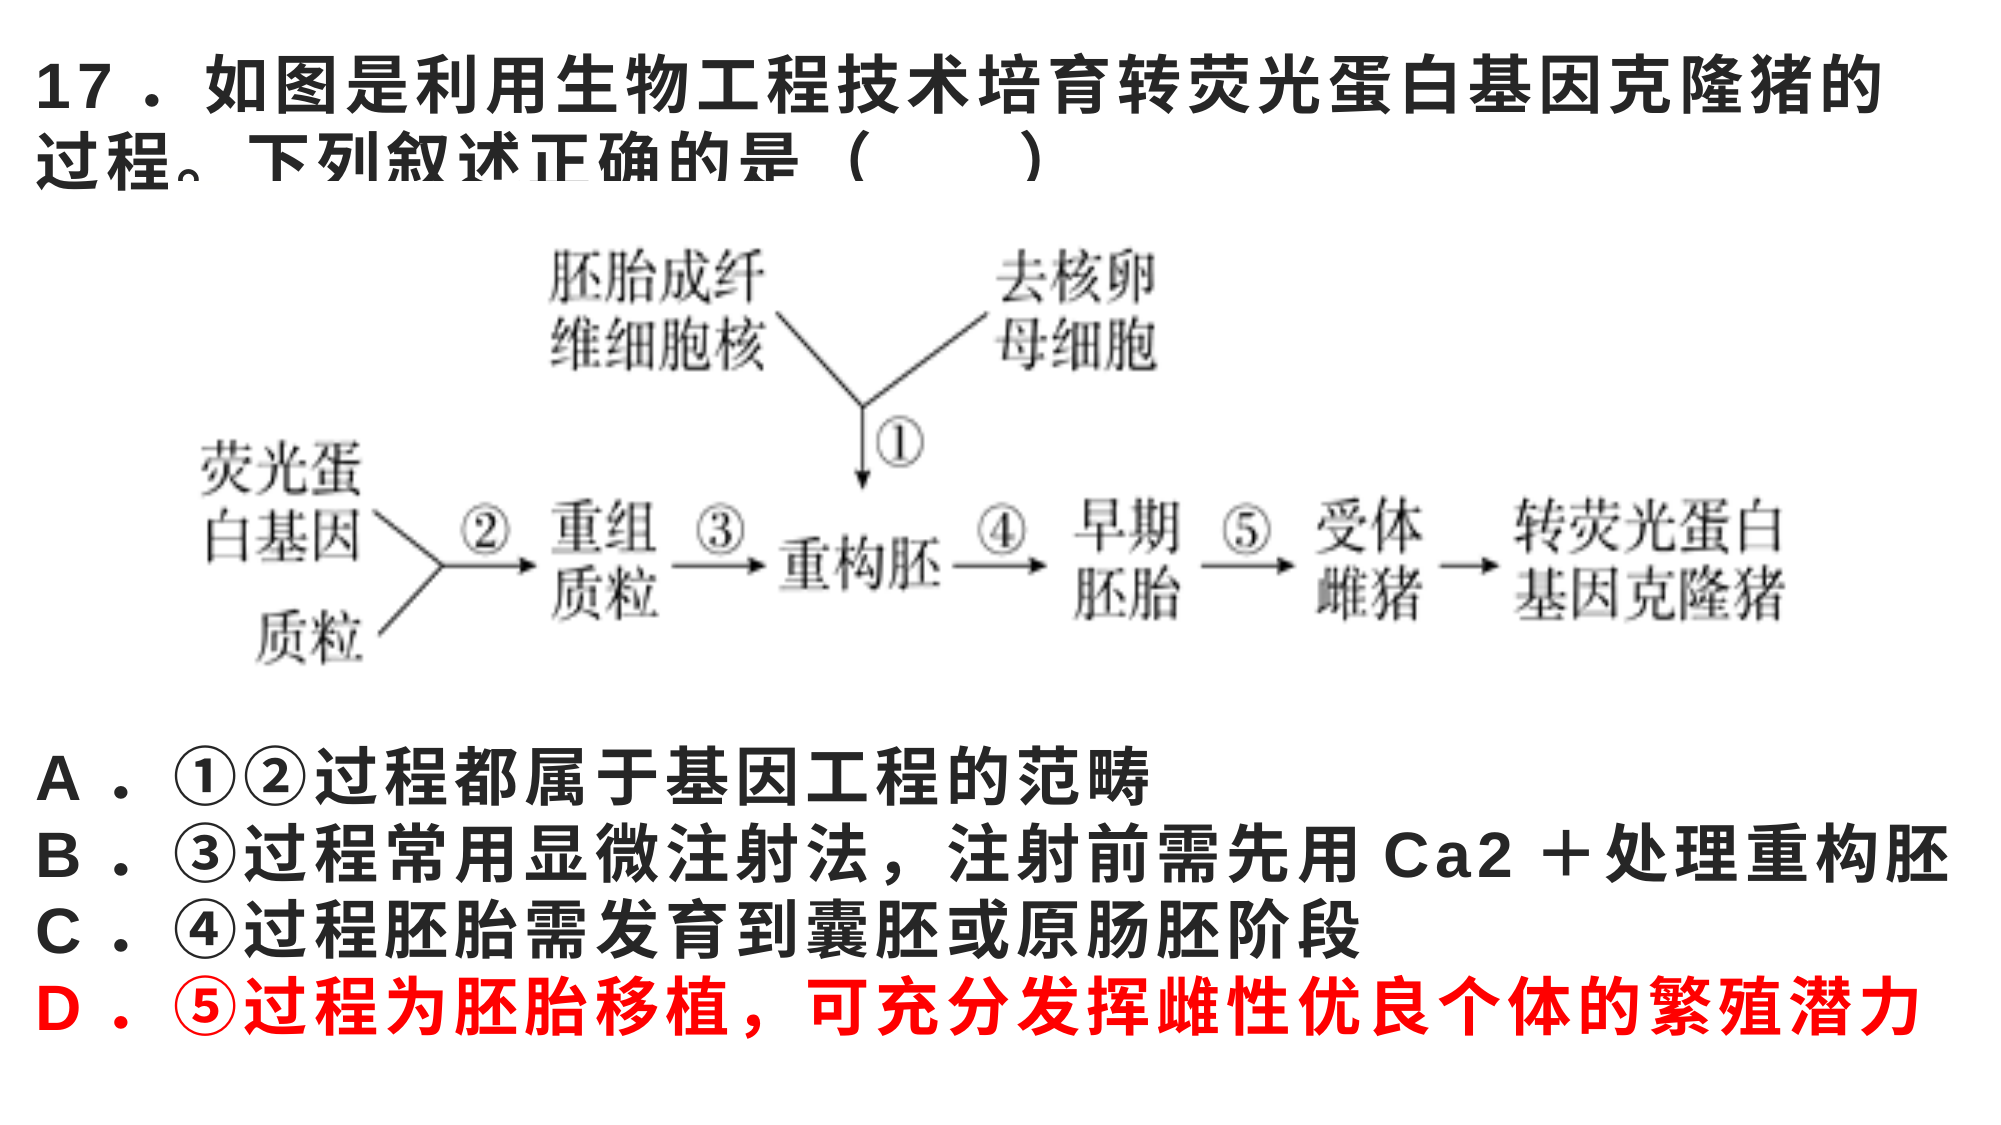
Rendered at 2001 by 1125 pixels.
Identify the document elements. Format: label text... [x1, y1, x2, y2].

picture [168, 181, 1808, 701]
title 17．如图是利用生物工程技术培育转荧光蛋白基因克隆猪的过程。下列叙述正确的是（ ） A．①②过程都属于基因工程的范畴 B．③过程常用显微注射法，注射前需先用Ca2＋处理重构胚 C．④过程胚胎需发育到囊胚或原肠胚阶段 D．⑤过程为胚胎移植，可充分发挥雌性优良个体的繁殖潜力 [21, 27, 1974, 1061]
